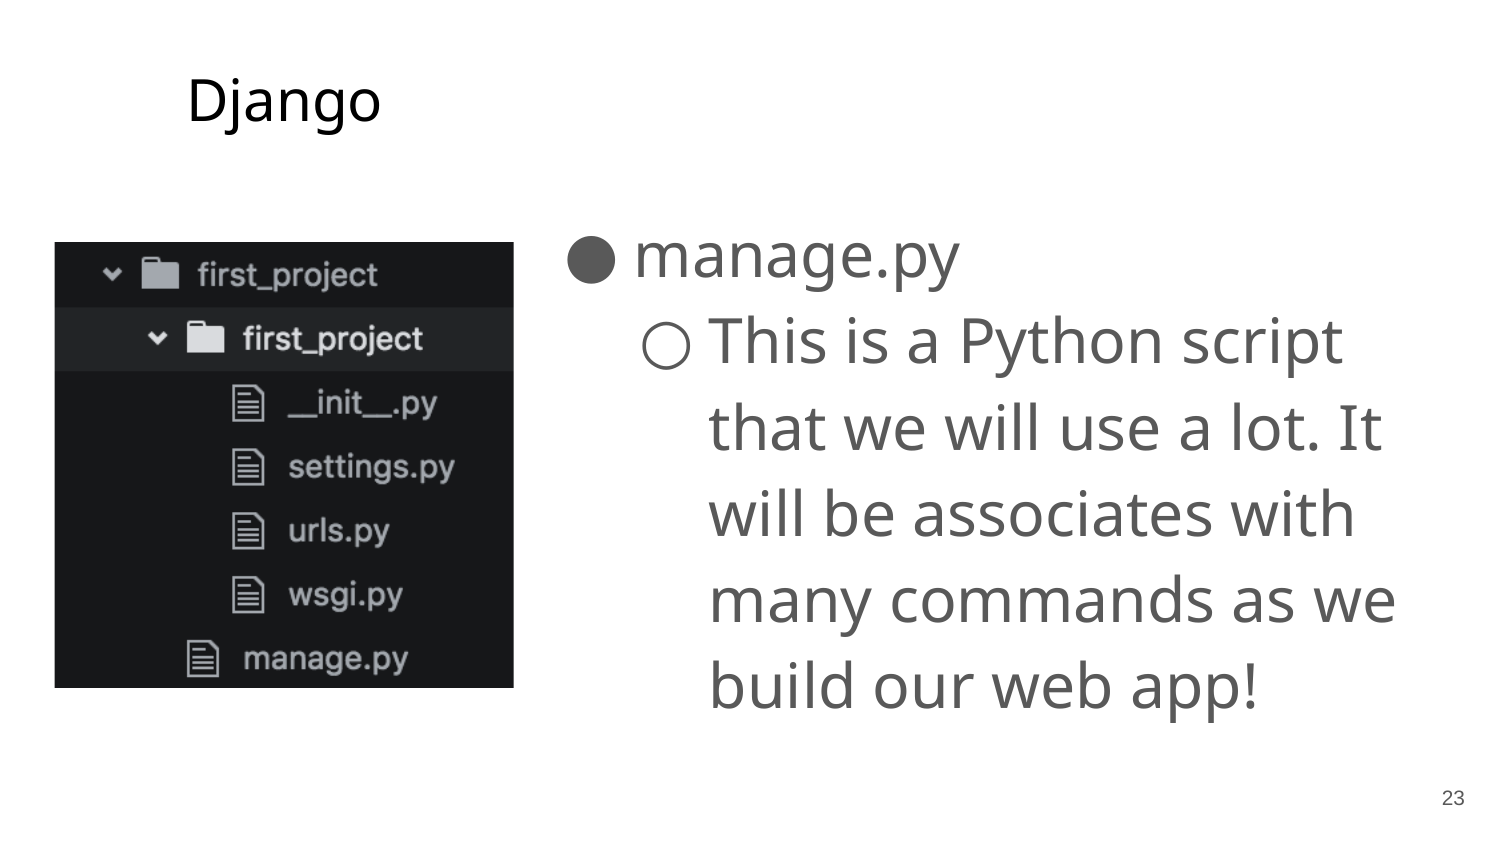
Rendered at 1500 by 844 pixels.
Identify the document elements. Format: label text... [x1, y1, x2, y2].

list manage.py This is a Python script that we will use a lot. It will be associates with many commands as we build our web app! [543, 189, 1478, 750]
title Django [171, 48, 1449, 143]
picture [54, 241, 514, 689]
slide_number 23 [1389, 764, 1480, 830]
